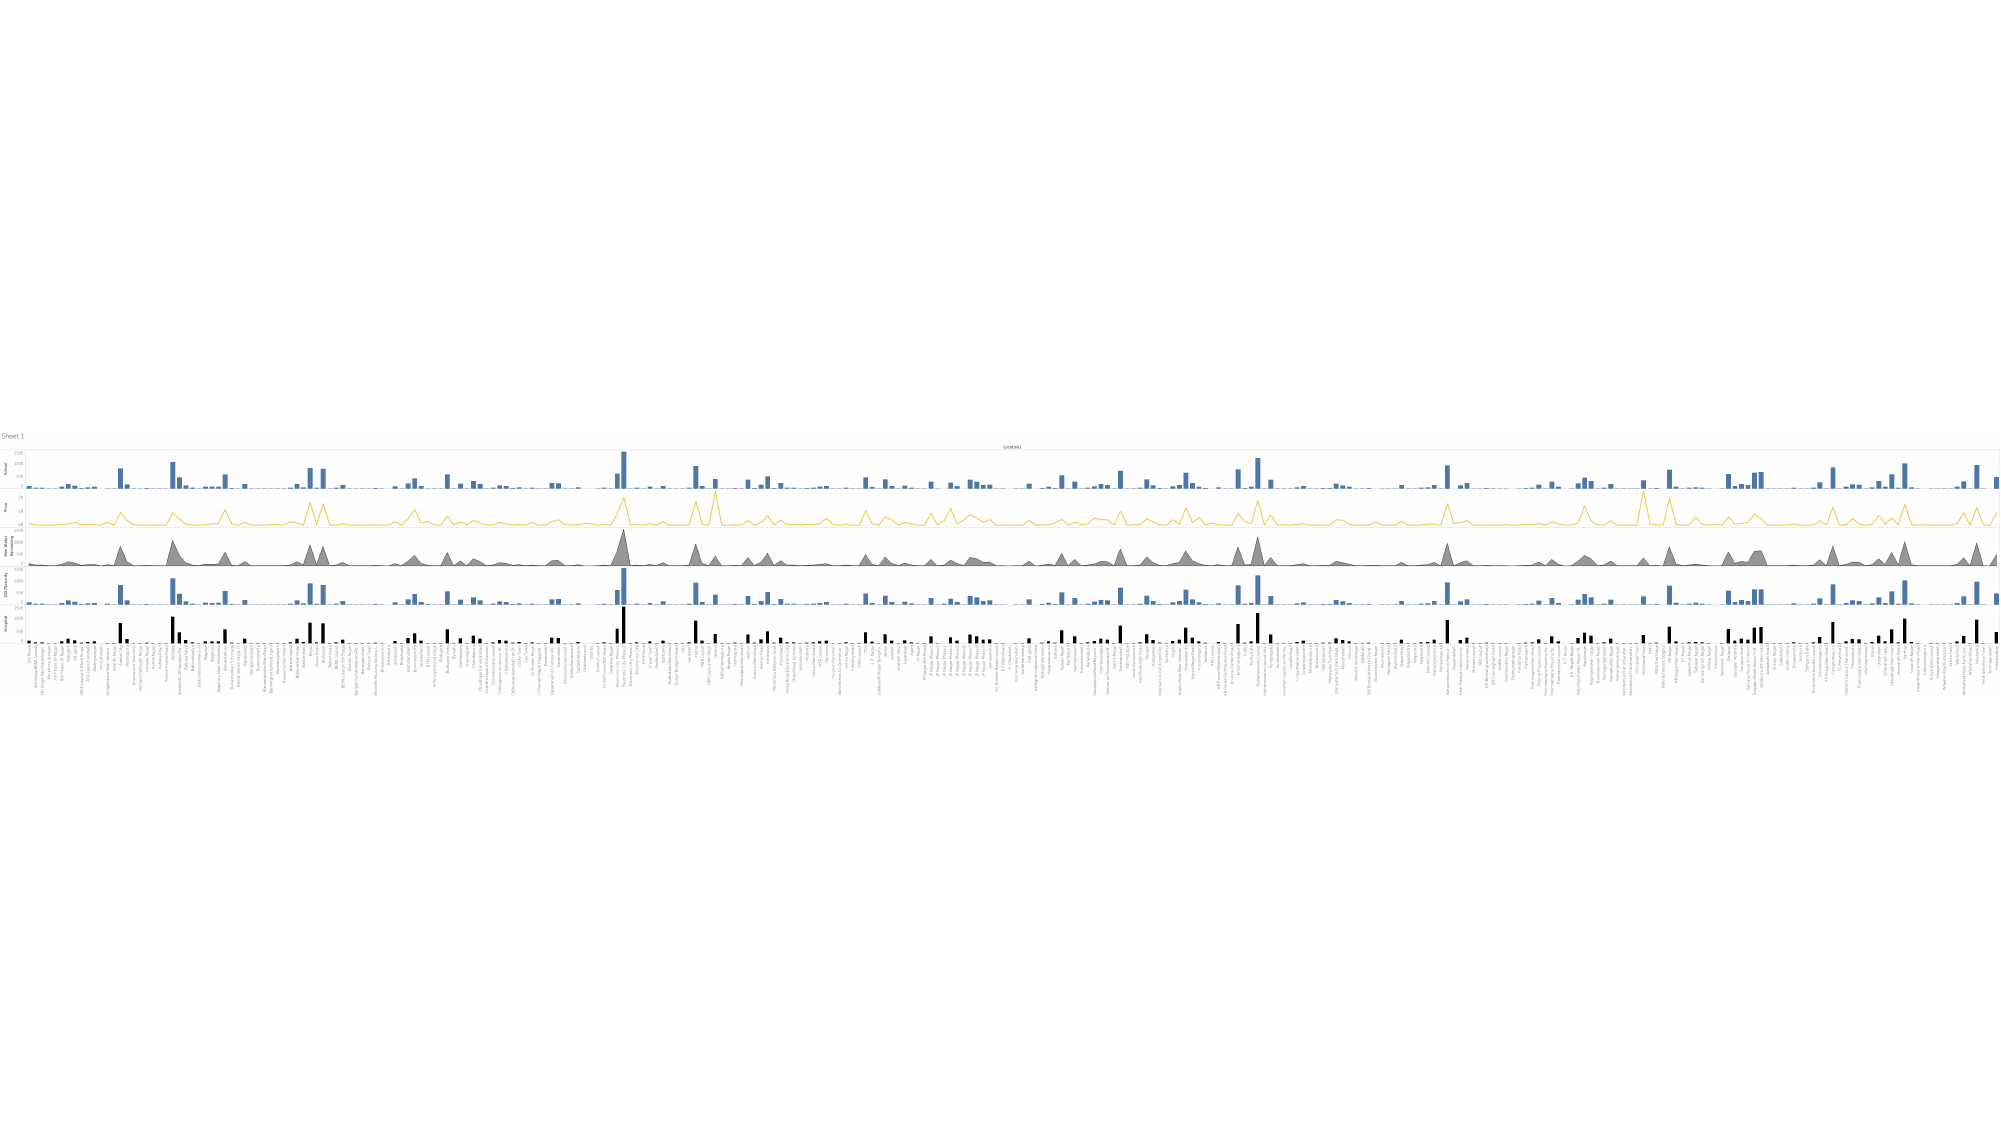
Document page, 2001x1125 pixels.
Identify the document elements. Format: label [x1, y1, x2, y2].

picture [0, 429, 2000, 696]
